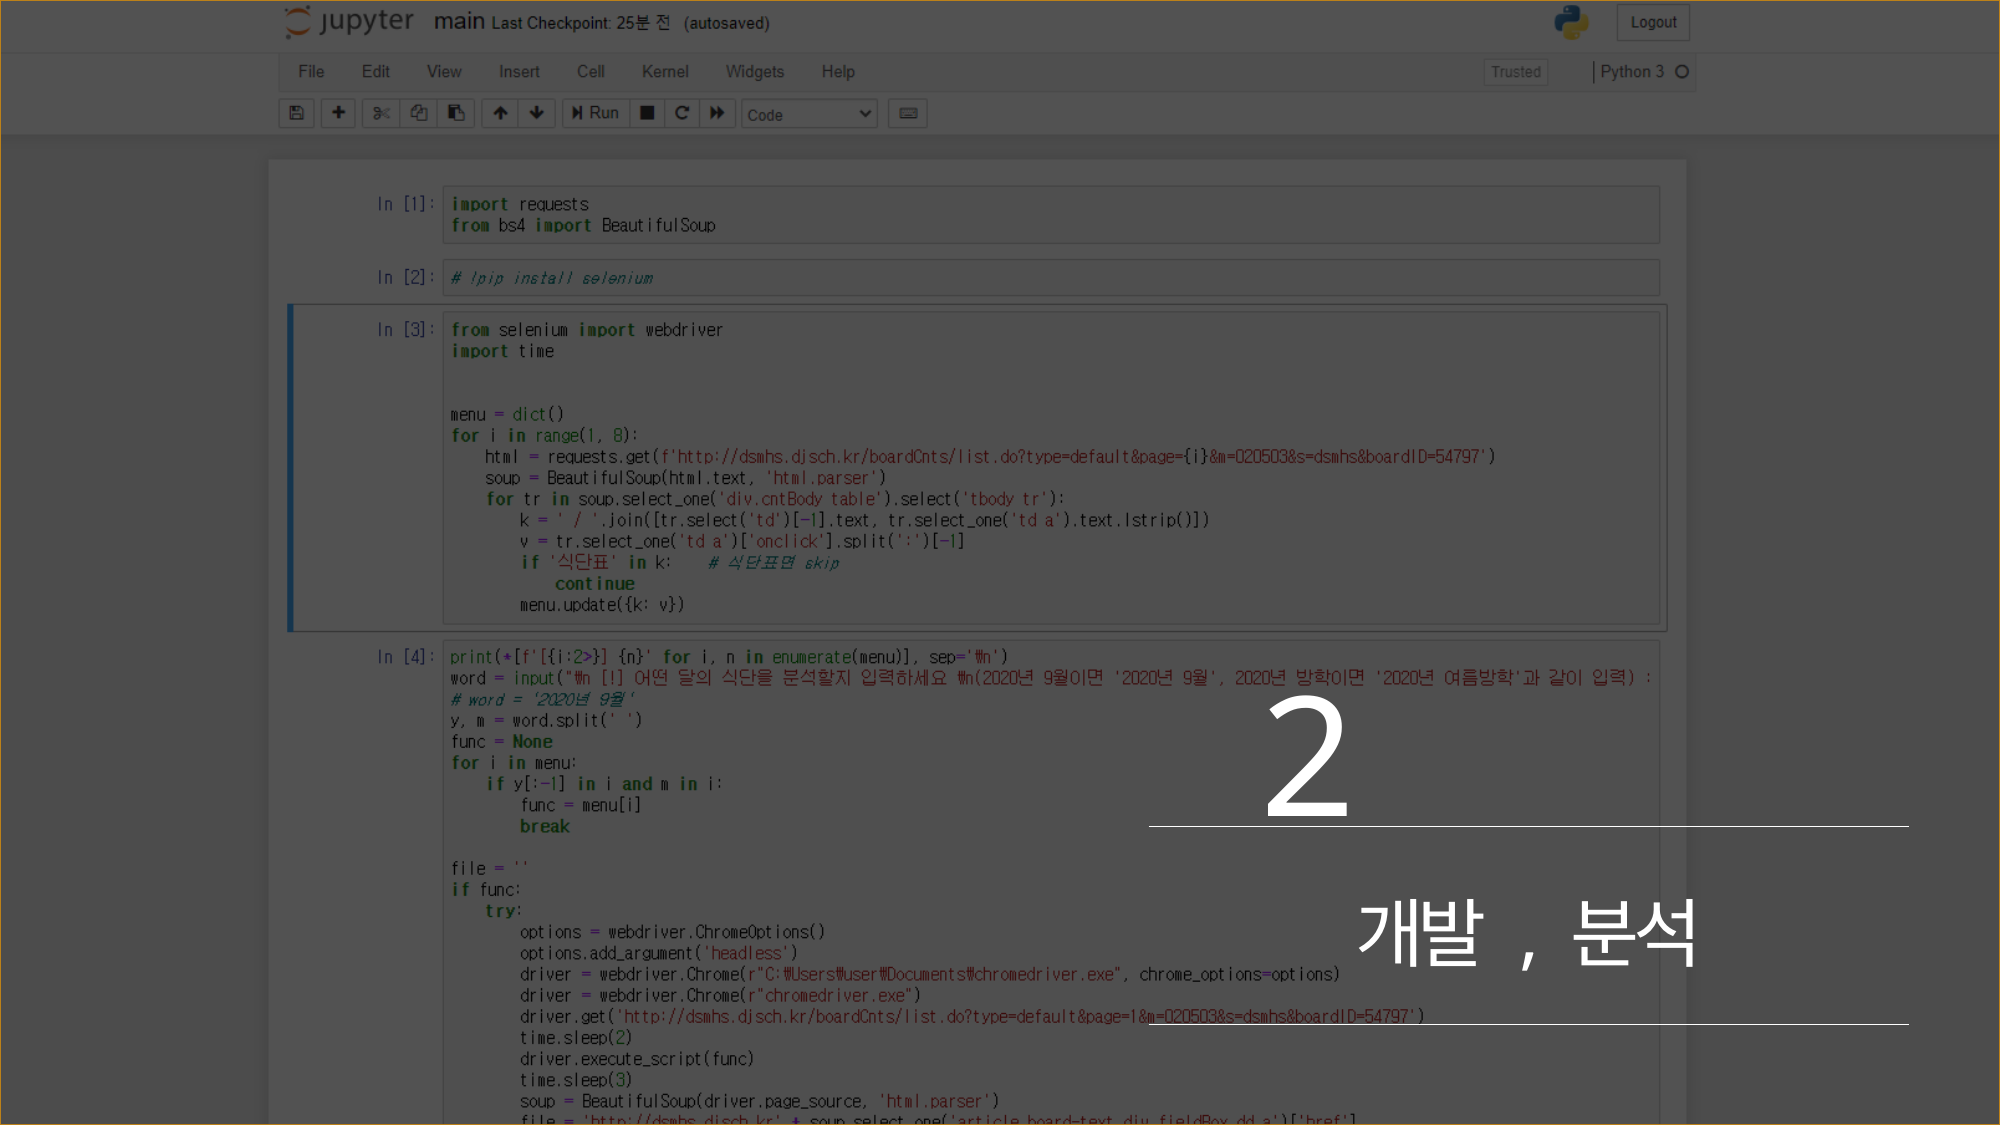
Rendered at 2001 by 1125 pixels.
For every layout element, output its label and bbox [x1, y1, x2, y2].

text_box [1148, 642, 1909, 1025]
picture [0, 0, 2000, 1125]
